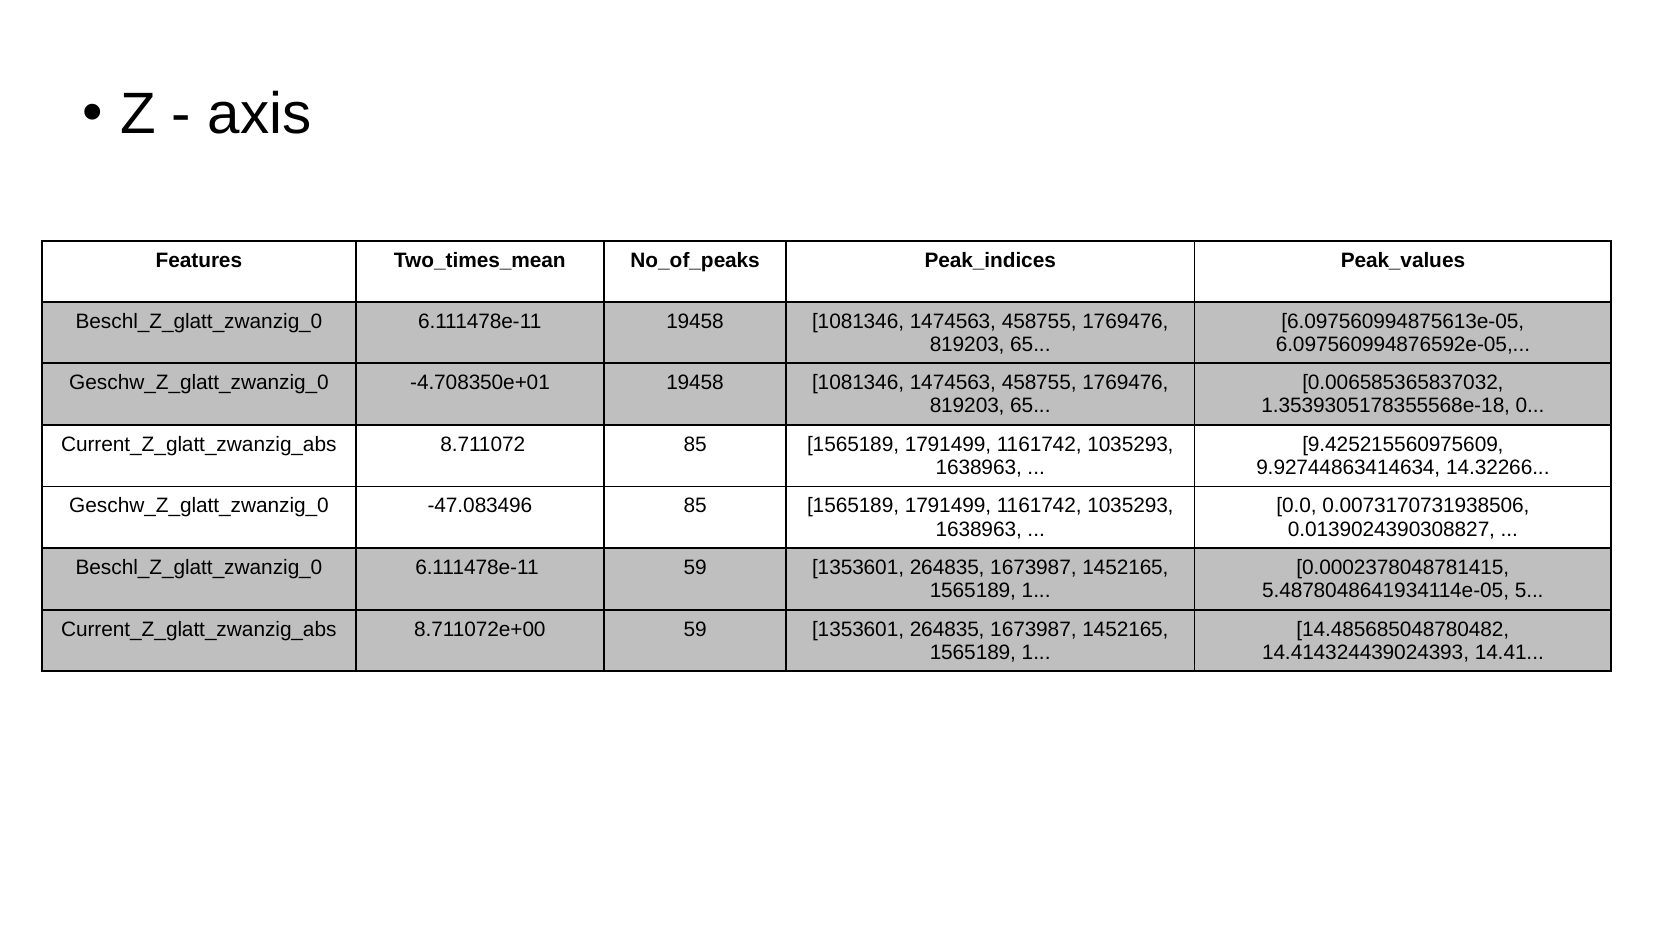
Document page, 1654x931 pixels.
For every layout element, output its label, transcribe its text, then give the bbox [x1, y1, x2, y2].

table_cell [1353601, 264835, 1673987, 1452165, 1565189, 1... [787, 611, 1194, 670]
table_cell -47.083496 [357, 487, 603, 547]
table_cell Current_Z_glatt_zwanzig_abs [43, 426, 355, 486]
table_cell 8.711072e+00 [357, 611, 603, 670]
table_cell [0.006585365837032, 1.3539305178355568e-18, 0... [1195, 364, 1610, 424]
table_header No_of_peaks [605, 242, 785, 301]
table_cell Geschw_Z_glatt_zwanzig_0 [43, 487, 355, 547]
table_cell [1565189, 1791499, 1161742, 1035293, 1638963, ... [787, 426, 1194, 486]
table_cell Beschl_Z_glatt_zwanzig_0 [43, 303, 355, 362]
table_cell [1081346, 1474563, 458755, 1769476, 819203, 65... [787, 303, 1194, 362]
table_cell Current_Z_glatt_zwanzig_abs [43, 611, 355, 670]
table_cell 59 [605, 549, 785, 609]
table_cell 6.111478e-11 [357, 549, 603, 609]
table_cell [6.097560994875613e-05, 6.097560994876592e-05,... [1195, 303, 1610, 362]
table_cell [0.0, 0.0073170731938506, 0.0139024390308827, ... [1195, 487, 1610, 547]
subtitle Z - axis [82, 83, 1571, 212]
table_cell [1565189, 1791499, 1161742, 1035293, 1638963, ... [787, 487, 1194, 547]
table_cell [1081346, 1474563, 458755, 1769476, 819203, 65... [787, 364, 1194, 424]
table_header Peak_values [1195, 242, 1610, 301]
table_cell 8.711072 [357, 426, 603, 486]
table_header Features [43, 242, 355, 301]
table_cell 19458 [605, 303, 785, 362]
table_cell [14.485685048780482, 14.414324439024393, 14.41... [1195, 611, 1610, 670]
table_cell 85 [605, 426, 785, 486]
table_cell 59 [605, 611, 785, 670]
table_cell 19458 [605, 364, 785, 424]
table_cell Geschw_Z_glatt_zwanzig_0 [43, 364, 355, 424]
table_cell [0.0002378048781415, 5.4878048641934114e-05, 5... [1195, 549, 1610, 609]
table_cell -4.708350e+01 [357, 364, 603, 424]
table_header Two_times_mean [357, 242, 603, 301]
table_cell [9.425215560975609, 9.92744863414634, 14.32266... [1195, 426, 1610, 486]
table_header Peak_indices [787, 242, 1194, 301]
table_cell 6.111478e-11 [357, 303, 603, 362]
table_cell 85 [605, 487, 785, 547]
table_cell Beschl_Z_glatt_zwanzig_0 [43, 549, 355, 609]
table_cell [1353601, 264835, 1673987, 1452165, 1565189, 1... [787, 549, 1194, 609]
